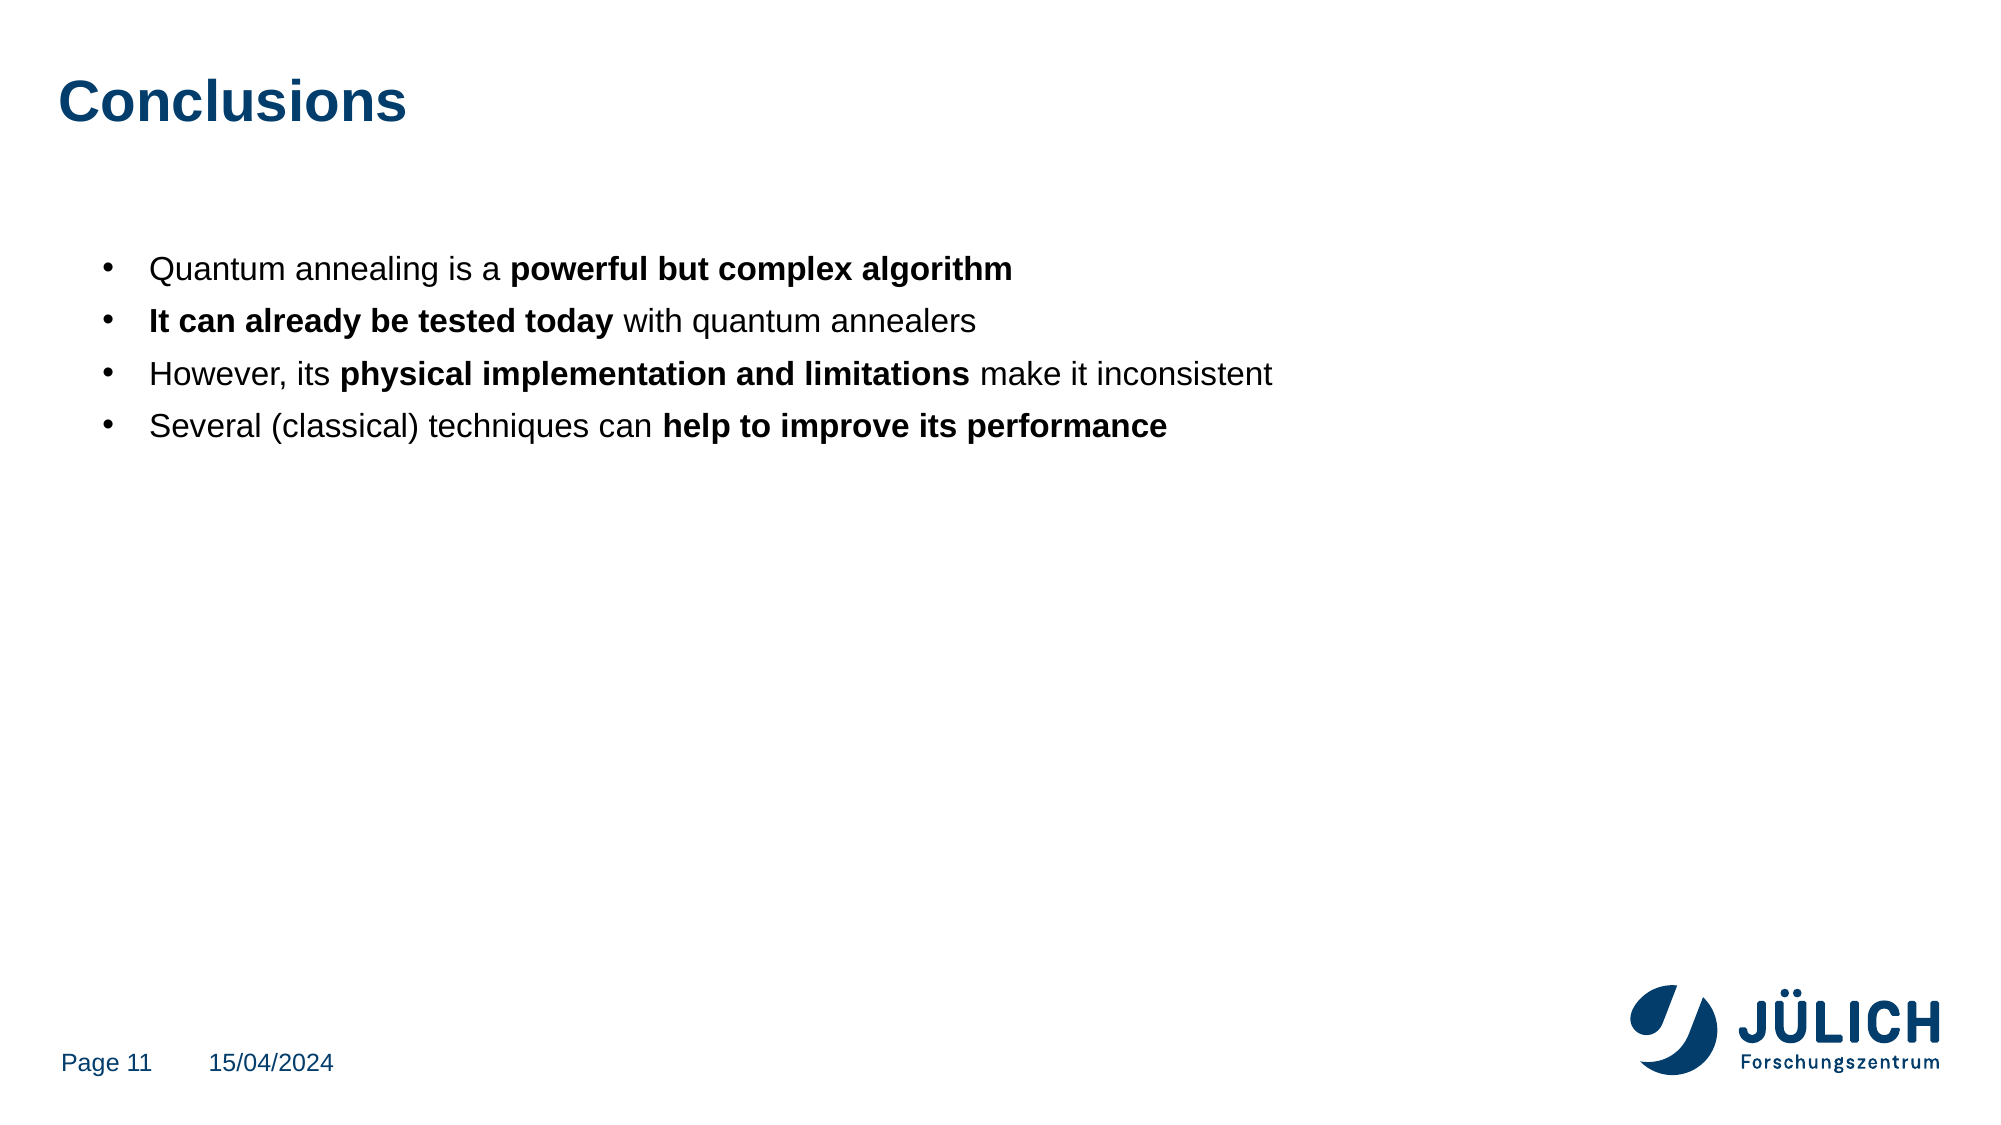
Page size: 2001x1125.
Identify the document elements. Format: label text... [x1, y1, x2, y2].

title Conclusions [59, 53, 1938, 238]
text_box Quantum annealing is a powerful but complex algorithm It can already be tested today with quantum annealers However, its physical implementation and limitations make it inconsistent Several (classical) techniques can help to improve its performance [78, 222, 1851, 445]
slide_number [208, 1046, 472, 1084]
slide_number Page 11 [60, 1046, 179, 1084]
